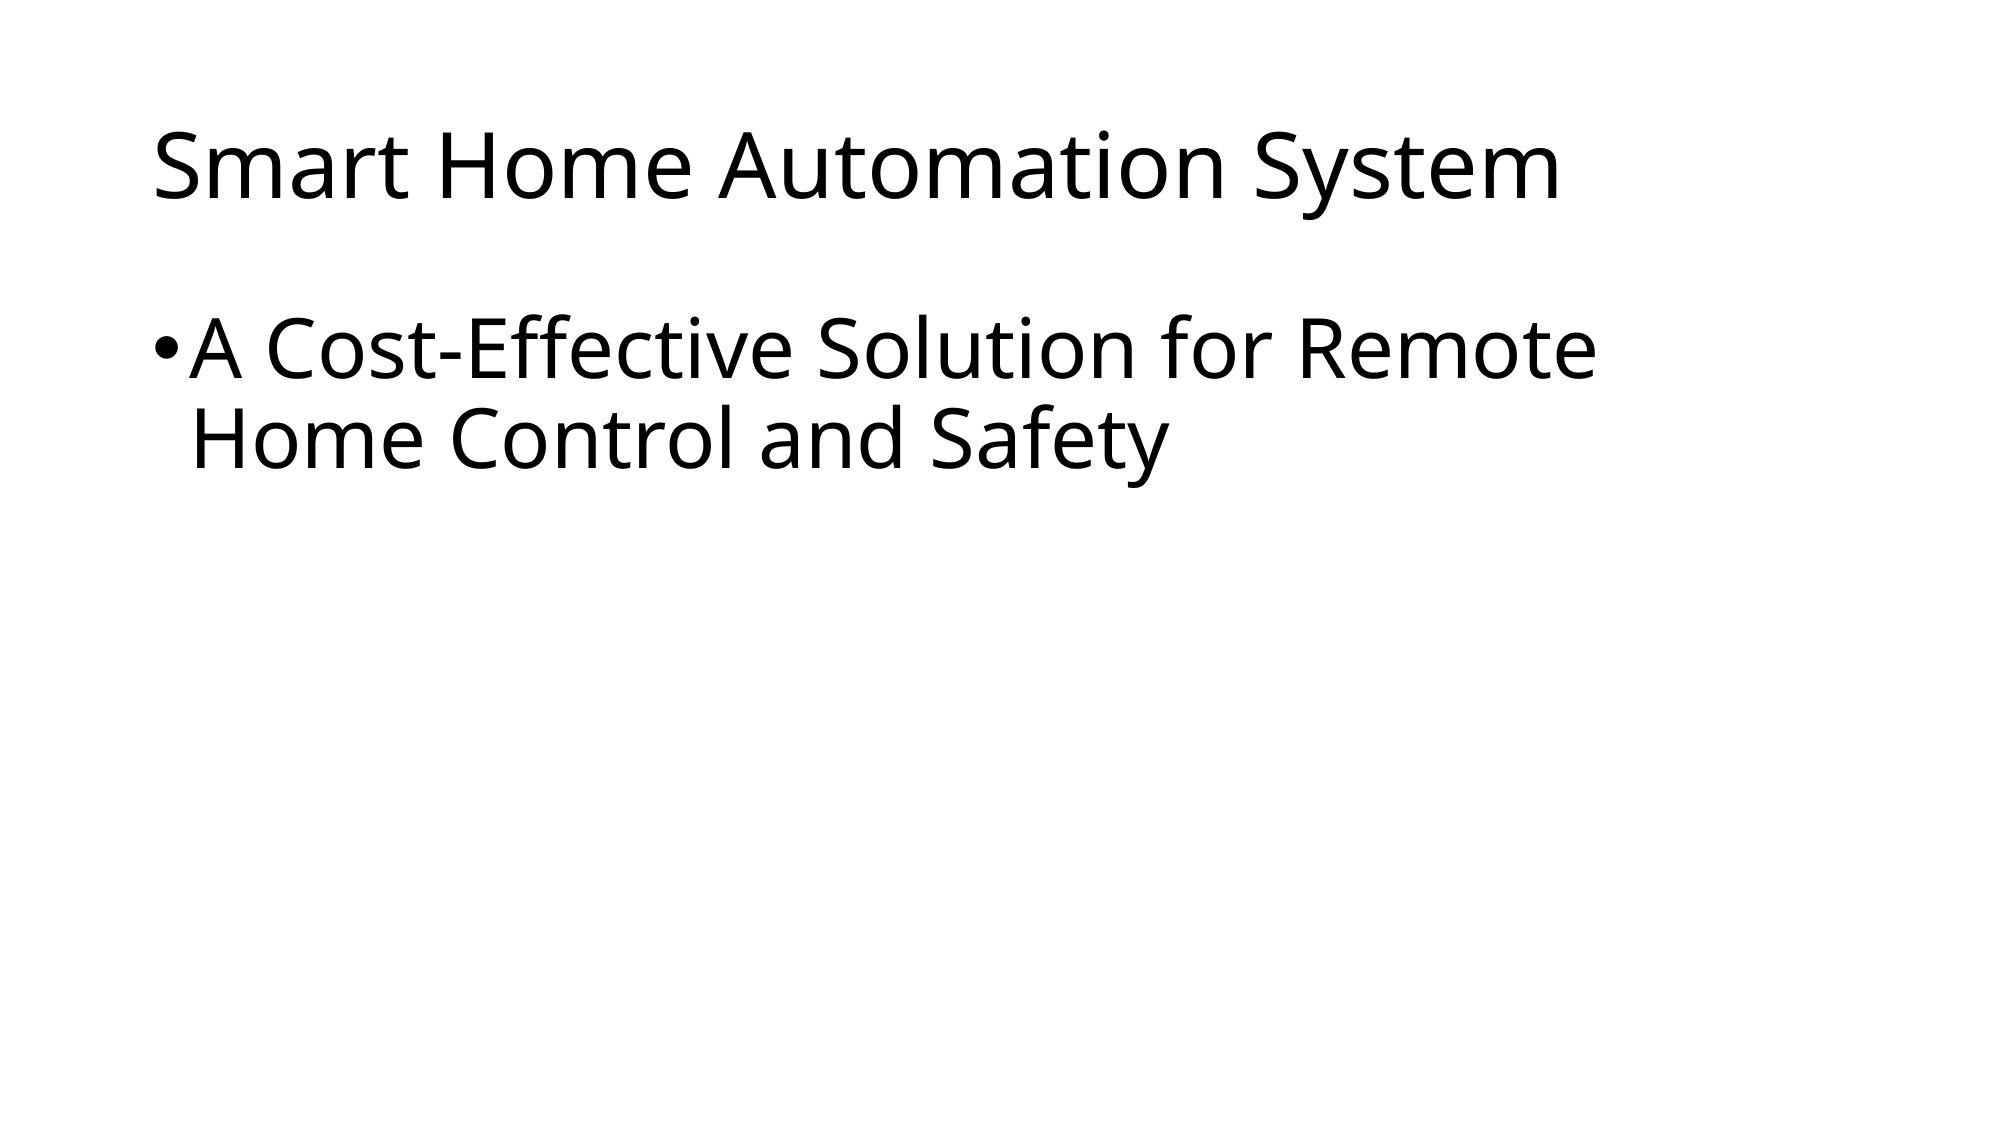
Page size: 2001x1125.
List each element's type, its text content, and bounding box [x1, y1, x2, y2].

title Smart Home Automation System [137, 59, 1863, 278]
list A Cost-Effective Solution for Remote Home Control and Safety [137, 299, 1863, 587]
